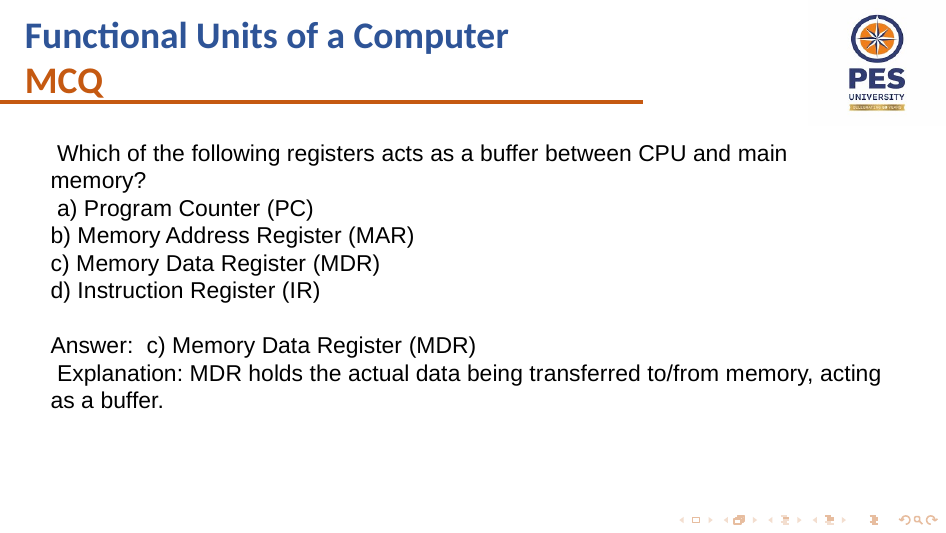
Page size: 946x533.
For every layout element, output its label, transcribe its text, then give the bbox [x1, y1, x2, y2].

text_box Functional Units of a Computer MCQ [22, 9, 762, 102]
text_box Which of the following registers acts as a buffer between CPU and main memory? a) Program Counter (PC) b) Memory Address Register (MAR) c) Memory Data Register (MDR) d) Instruction Register (IR) Answer: c) Memory Data Register (MDR) Explanation: MDR holds the actual data being transferred to/from memory, acting as a buffer. [35, 131, 903, 514]
picture [808, 0, 946, 126]
